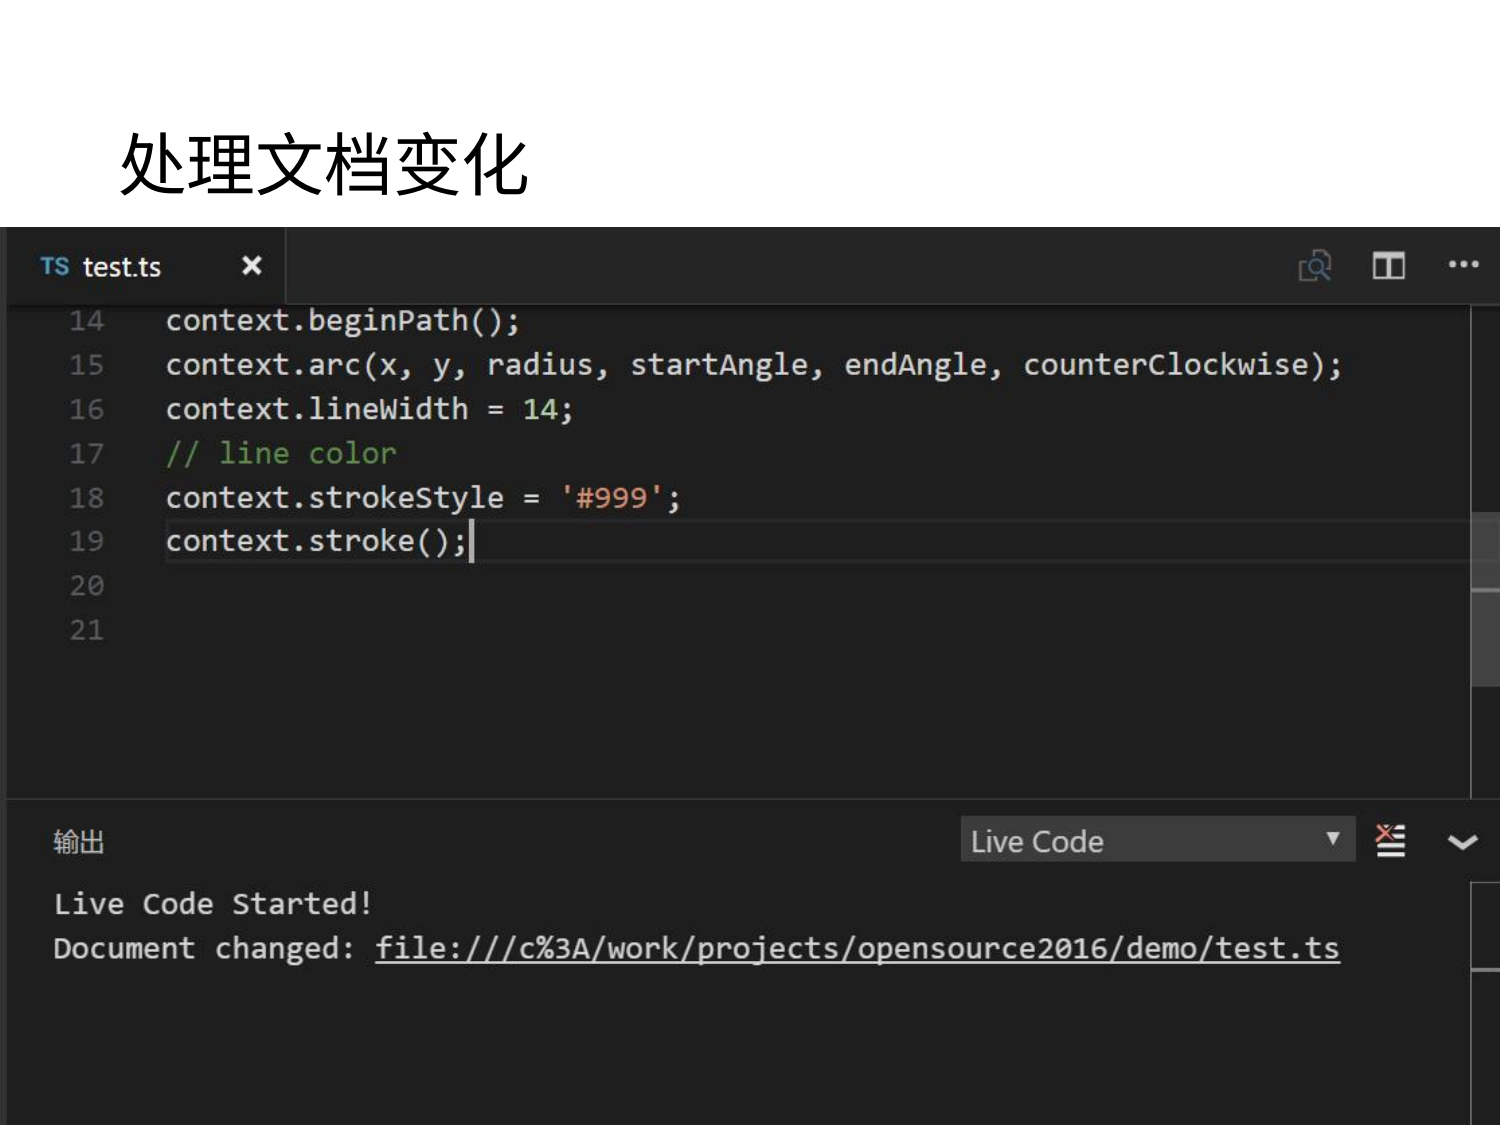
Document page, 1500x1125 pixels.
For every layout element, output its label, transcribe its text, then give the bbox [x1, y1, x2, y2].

picture [0, 227, 1500, 1125]
title 处理文档变化 [103, 59, 1397, 227]
